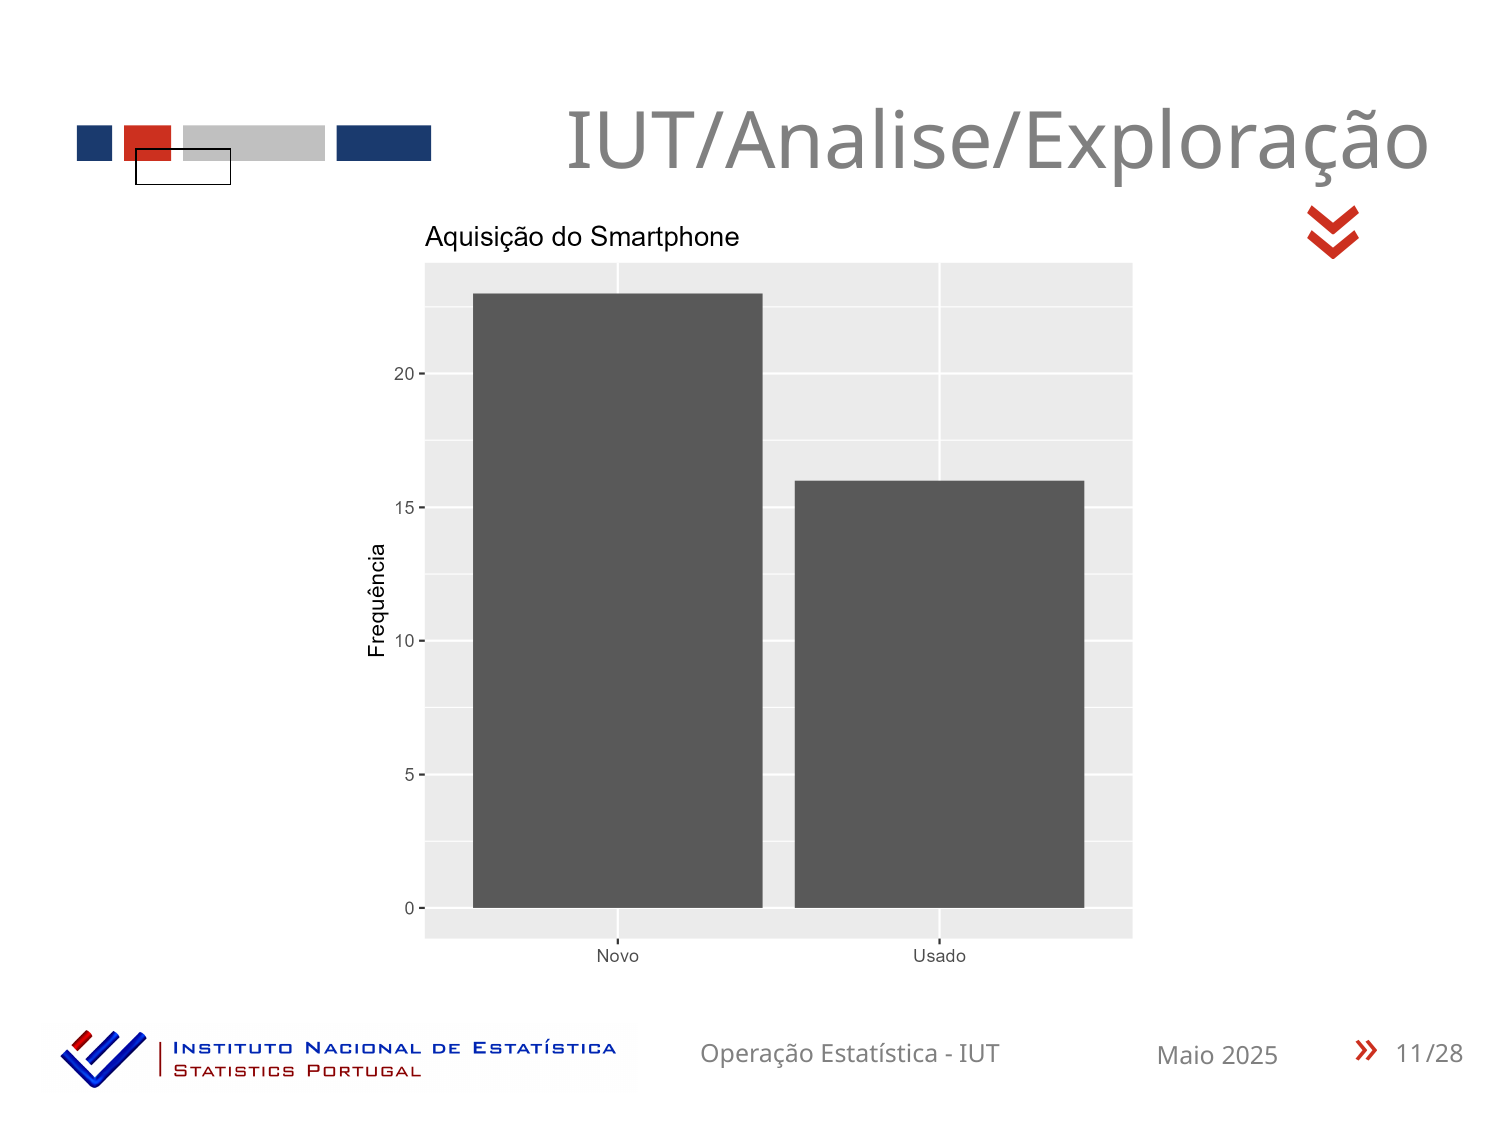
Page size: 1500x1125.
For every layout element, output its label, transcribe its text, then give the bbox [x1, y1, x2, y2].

text_box « [1234, 207, 1400, 280]
picture [356, 214, 1144, 1003]
text_box IUT/Analise/Exploração [454, 66, 1447, 207]
picture [41, 1023, 638, 1093]
text_box 11 [1380, 1029, 1447, 1075]
